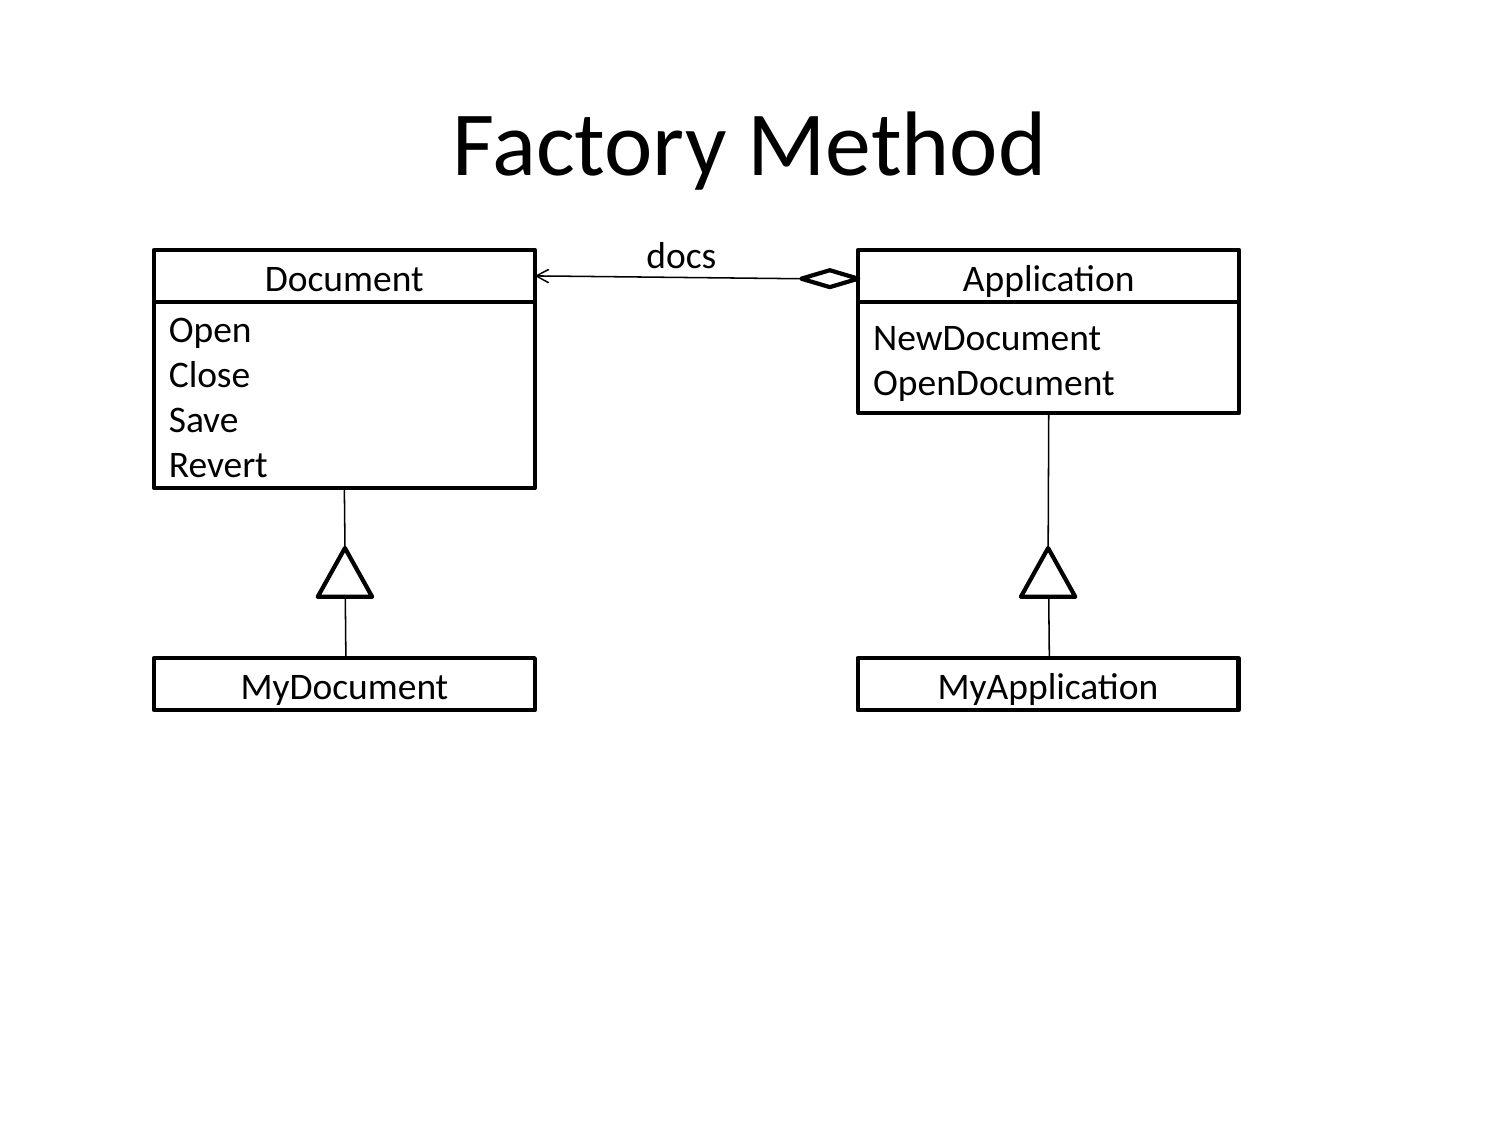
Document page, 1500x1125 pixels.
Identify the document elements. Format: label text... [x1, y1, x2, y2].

text_box [1019, 551, 1078, 599]
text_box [534, 275, 802, 279]
text_box Open Close Save Revert [152, 304, 537, 490]
title Factory Method [75, 45, 1425, 233]
text_box docs [631, 223, 732, 274]
text_box [315, 551, 374, 599]
text_box MyApplication [856, 656, 1241, 712]
text_box [802, 268, 861, 290]
text_box Application [856, 248, 1241, 304]
text_box MyDocument [152, 656, 537, 712]
text_box NewDocument OpenDocument [856, 304, 1241, 415]
text_box Document [152, 248, 537, 304]
